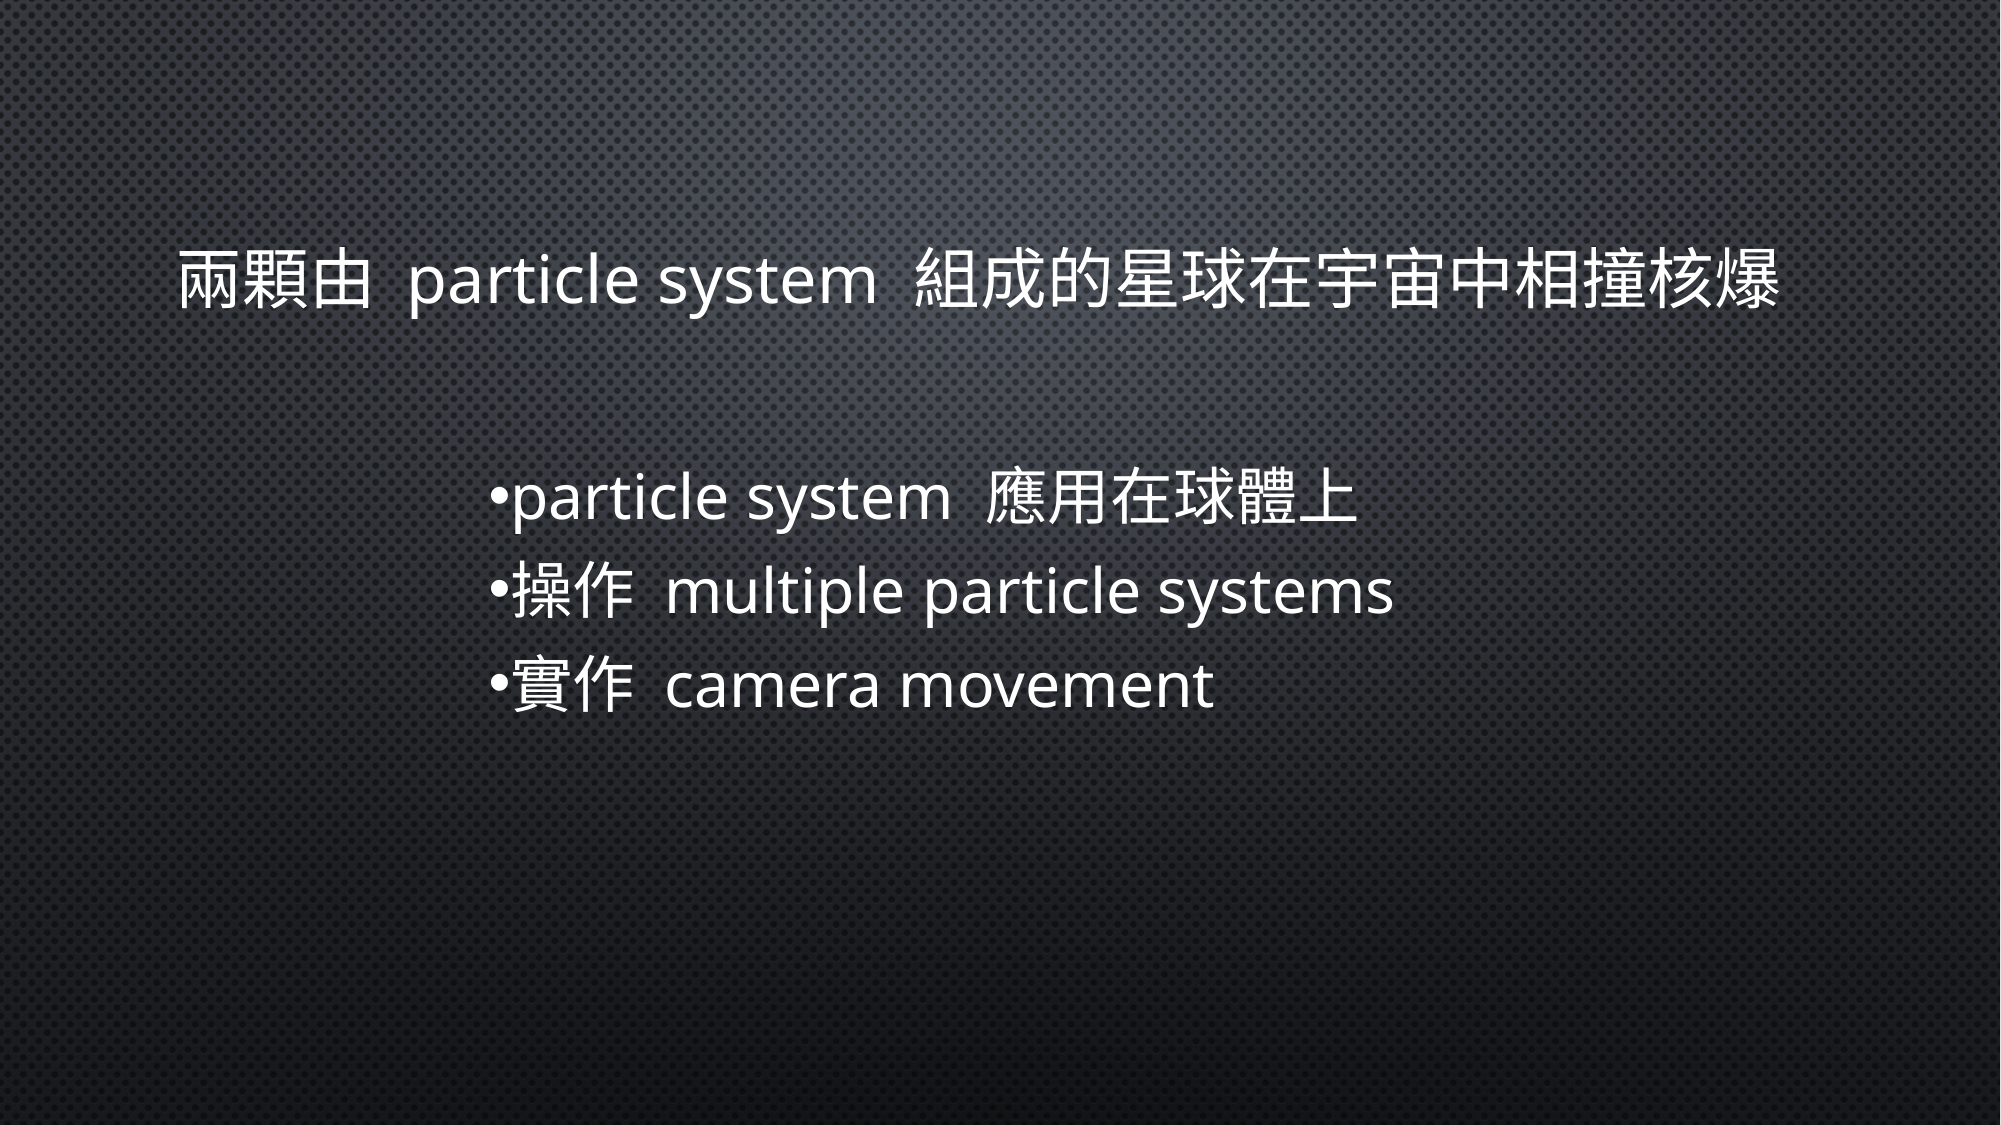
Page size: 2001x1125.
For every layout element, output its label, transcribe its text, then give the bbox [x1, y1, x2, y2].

text_box 兩顆由 particle system 組成的星球在宇宙中相撞核爆 [159, 229, 1798, 325]
text_box particle system 應用在球體上 操作 multiple particle systems 實作 camera movement [473, 336, 1564, 727]
